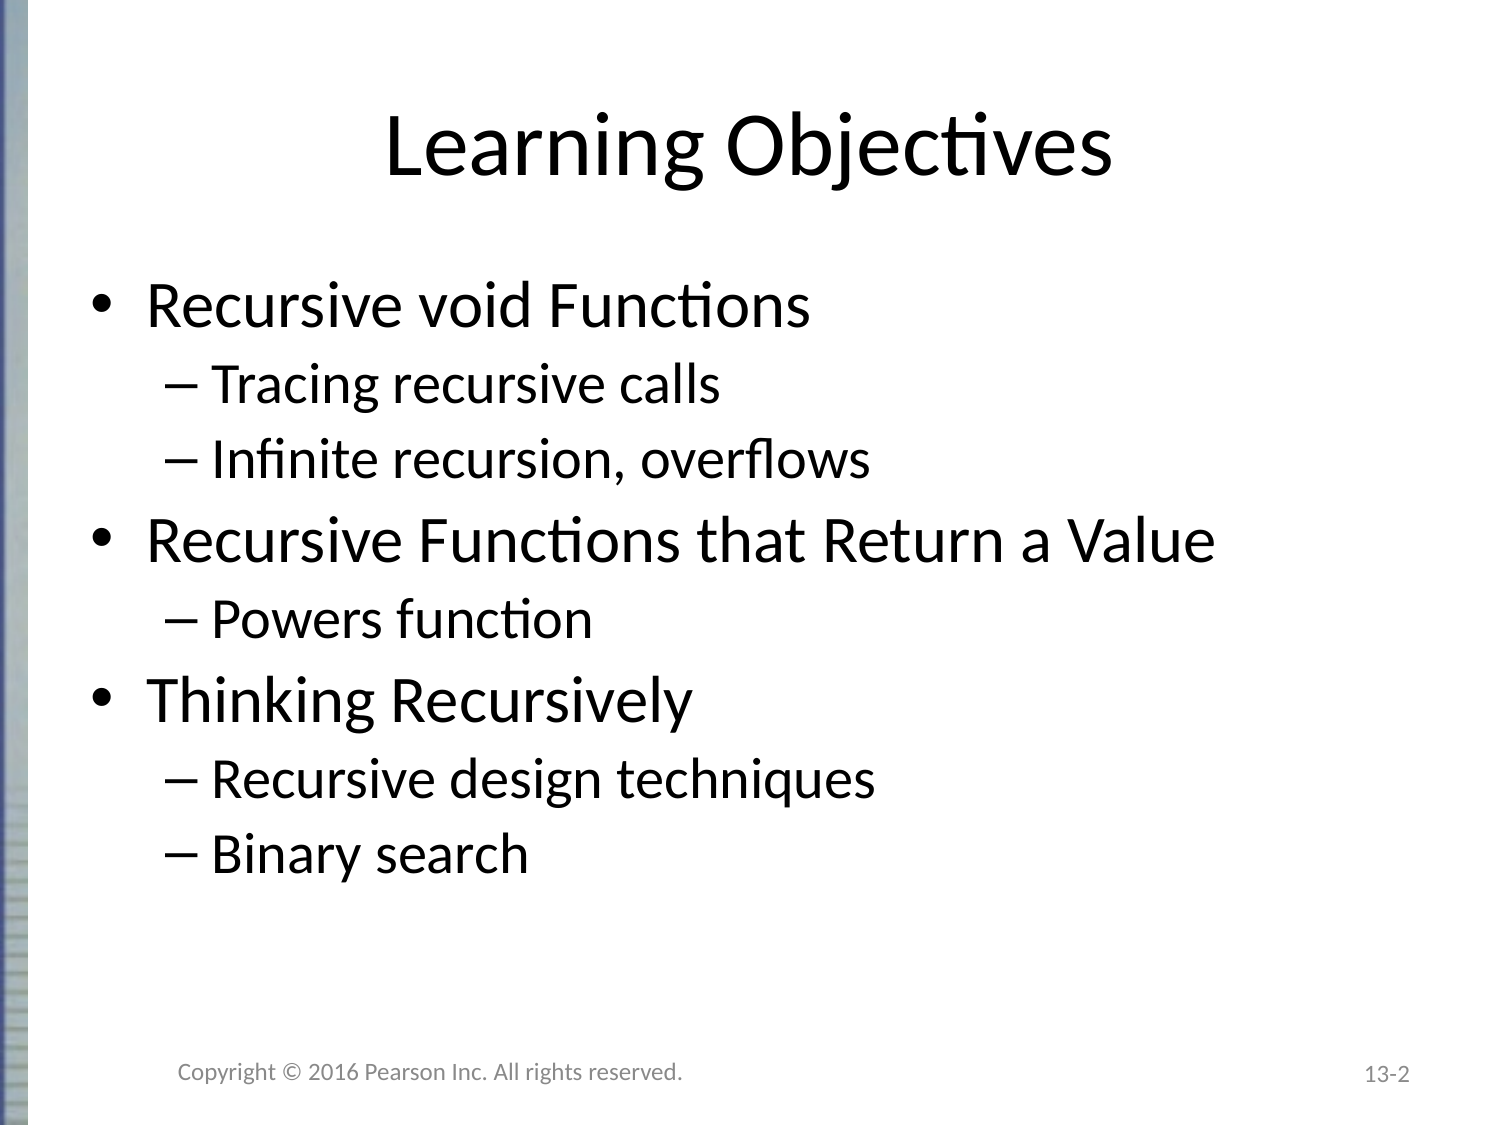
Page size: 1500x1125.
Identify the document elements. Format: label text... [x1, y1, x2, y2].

picture [0, 0, 28, 1125]
slide_number 13-2 [1074, 1042, 1425, 1103]
title Learning Objectives [75, 45, 1425, 233]
footer Copyright © 2016 Pearson Inc. All rights reserved. [75, 1040, 788, 1100]
list Recursive void Functions Tracing recursive calls Infinite recursion, overflows Recursive Functions that Return a Value Powers function Thinking Recursively Recursive design techniques Binary search [75, 262, 1425, 1005]
